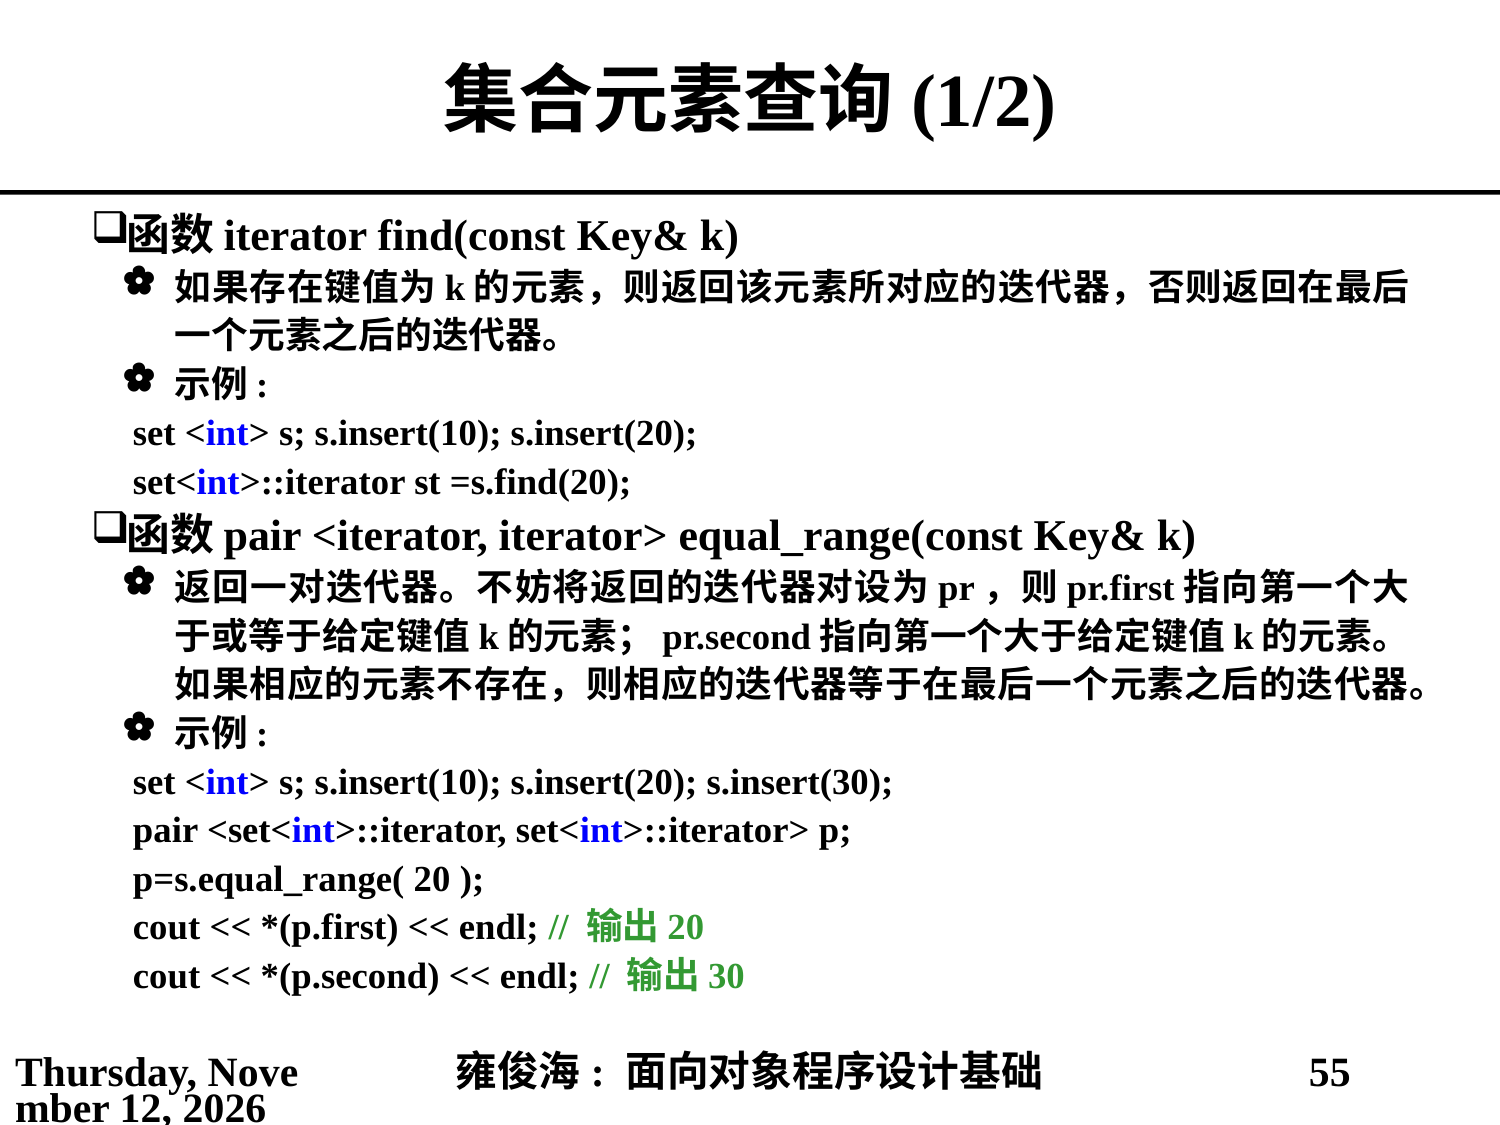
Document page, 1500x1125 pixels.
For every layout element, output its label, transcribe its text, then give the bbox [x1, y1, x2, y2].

slide_number 55 [1161, 1042, 1499, 1103]
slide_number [0, 1042, 337, 1103]
footer 雍俊海: 面向对象程序设计基础 [337, 1042, 1161, 1103]
title 集合元素查询(1/2) [0, 0, 1500, 192]
list 函数iterator find(const Key& k) 如果存在键值为k的元素，则返回该元素所对应的迭代器，否则返回在最后一个元素之后的迭代器。 示例: set <int> s; s.insert(10); s.insert(20); set<int>::iterator st =s.find(20); 函数pair <iterator, iterator> equal_range(const Key& k) 返回一对迭代器。不妨将返回的迭代器对设为pr，则pr.first指向第一个大于或等于给定键值k的元素；pr.second指向第一个大于给定键值k的元素。如果相应的元素不存在，则相应的迭代器等于在最后一个元素之后的迭代器。 示例: set <int> s; s.insert(10); s.insert(20); s.insert(30); pair <set<int>::iterator, set<int>::iterator> p; p=s.equal_range( 20 ); cout << *(p.first) << endl; // 输出20 cout << *(p.second) << endl; // 输出30 [75, 193, 1425, 1042]
